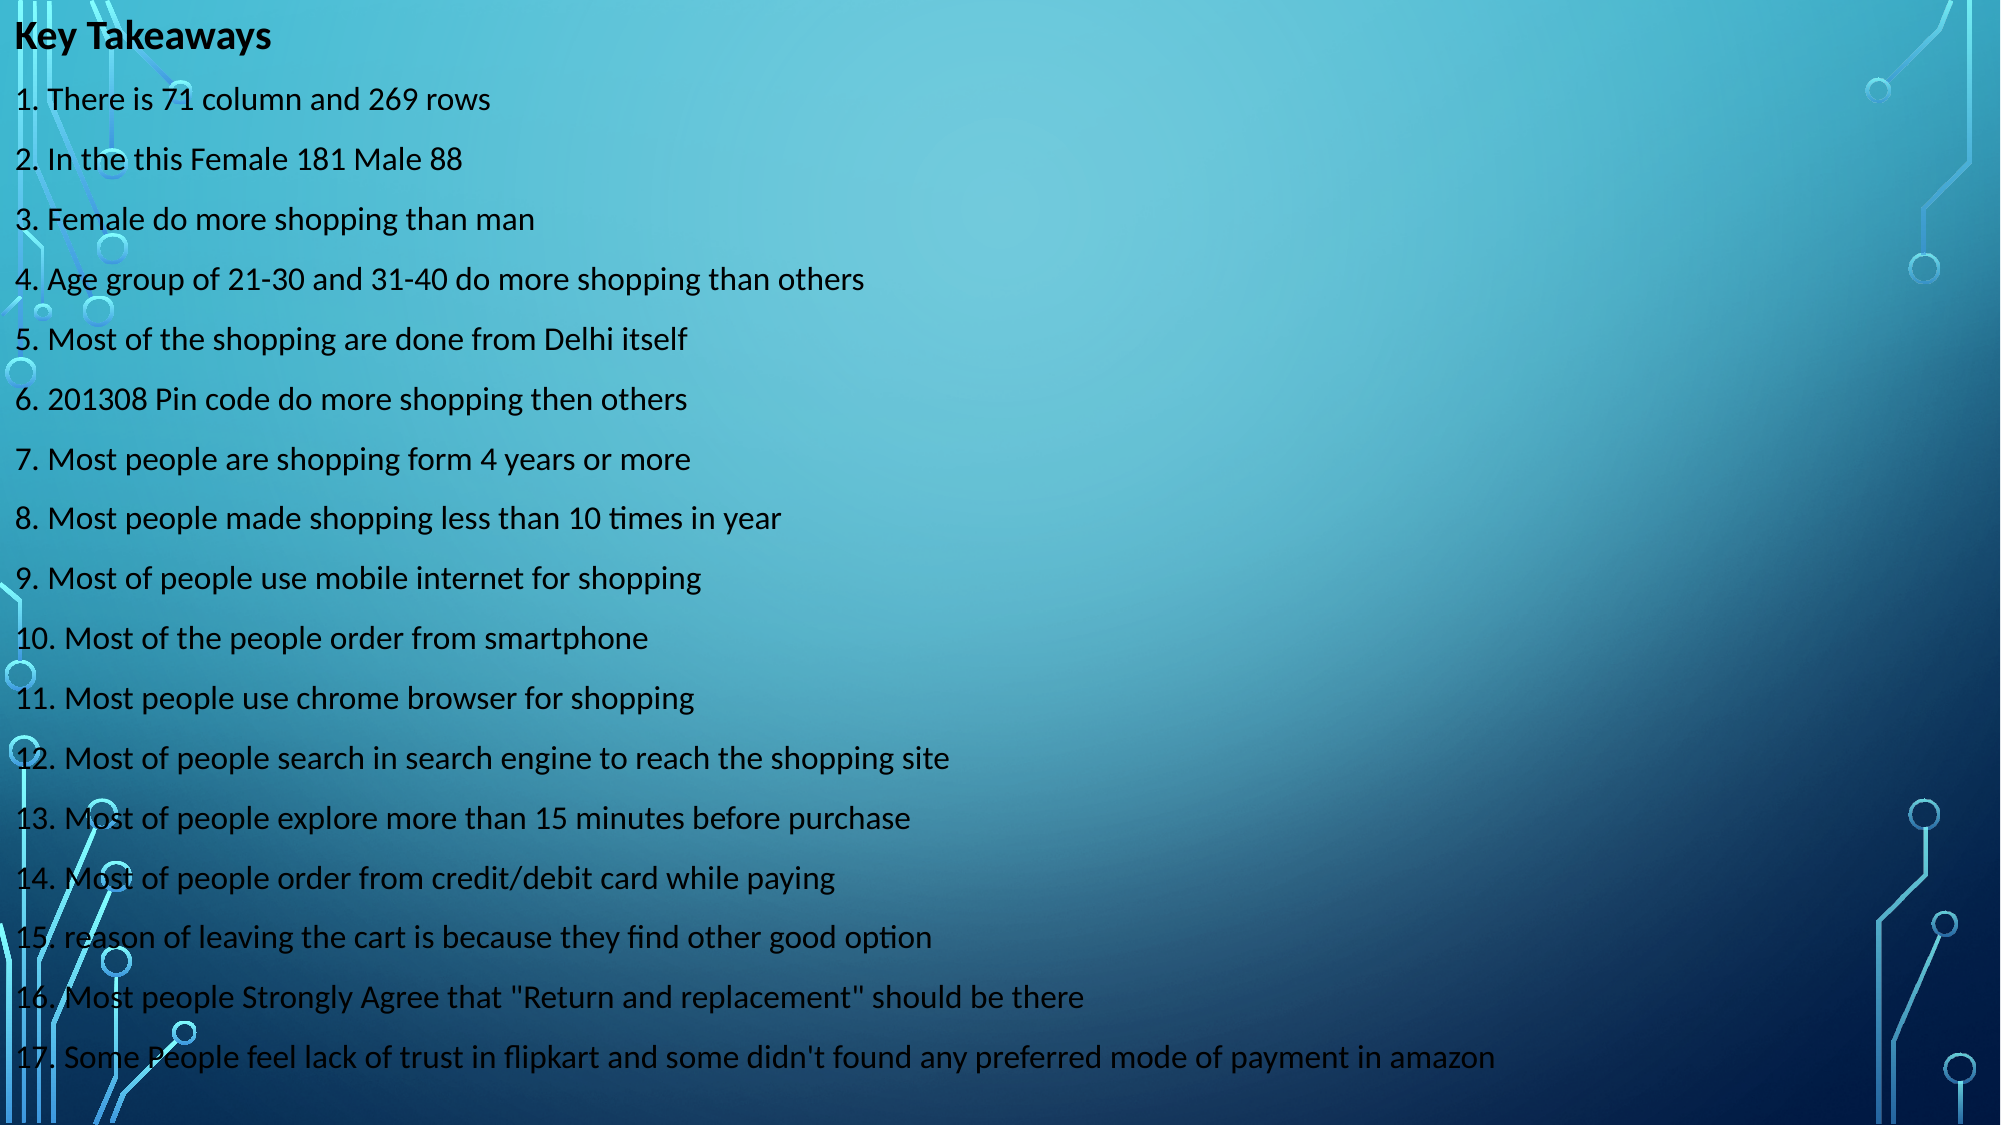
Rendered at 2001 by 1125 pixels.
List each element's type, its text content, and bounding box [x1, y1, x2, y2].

text_box Key Takeaways 1. There is 71 column and 269 rows 2. In the this Female 181 Male 88 3. Female do more shopping than man 4. Age group of 21-30 and 31-40 do more shopping than others 5. Most of the shopping are done from Delhi itself 6. 201308 Pin code do more shopping then others 7. Most people are shopping form 4 years or more 8. Most people made shopping less than 10 times in year 9. Most of people use mobile internet for shopping 10. Most of the people order from smartphone 11. Most people use chrome browser for shopping 12. Most of people search in search engine to reach the shopping site 13. Most of people explore more than 15 minutes before purchase 14. Most of people order from credit/debit card while paying 15. reason of leaving the cart is because they find other good option 16. Most people Strongly Agree that "Return and replacement" should be there 17. Some People feel lack of trust in flipkart and some didn't found any preferred mode of payment in amazon [0, 0, 1843, 1083]
